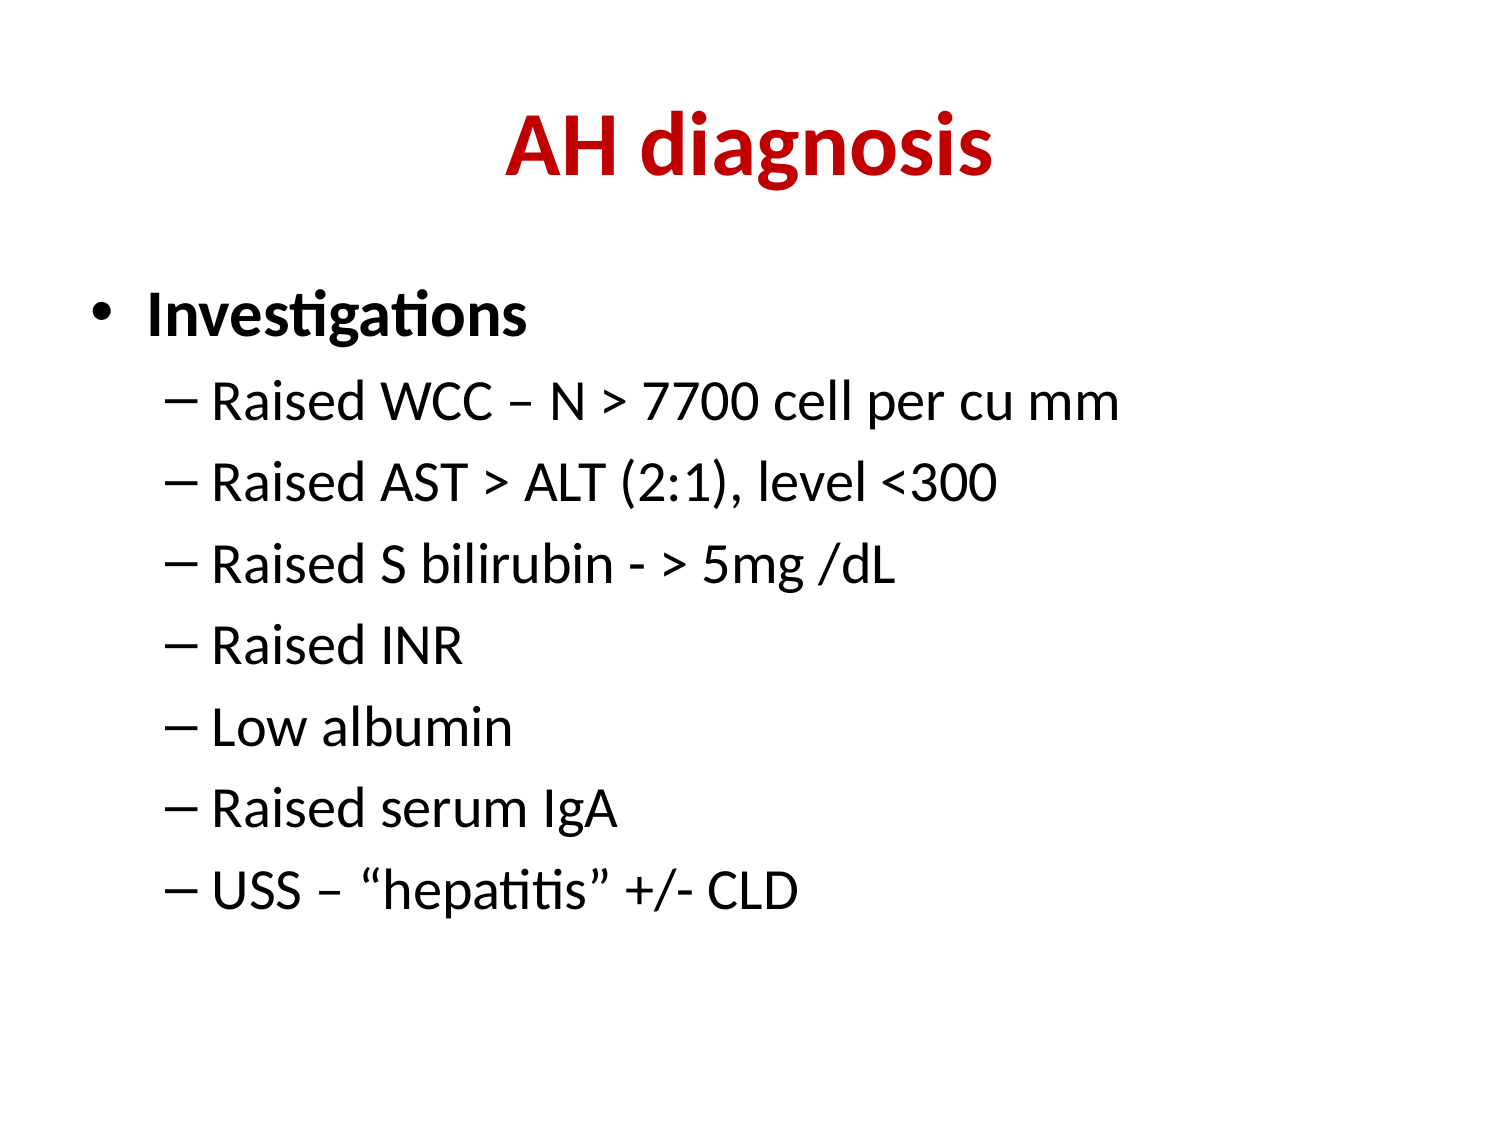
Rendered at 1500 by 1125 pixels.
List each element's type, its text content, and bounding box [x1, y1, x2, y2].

list Investigations Raised WCC – N > 7700 cell per cu mm Raised AST > ALT (2:1), level <300 Raised S bilirubin - > 5mg /dL Raised INR Low albumin Raised serum IgA USS – “hepatitis” +/- CLD [75, 262, 1425, 1005]
title AH diagnosis [75, 45, 1425, 233]
